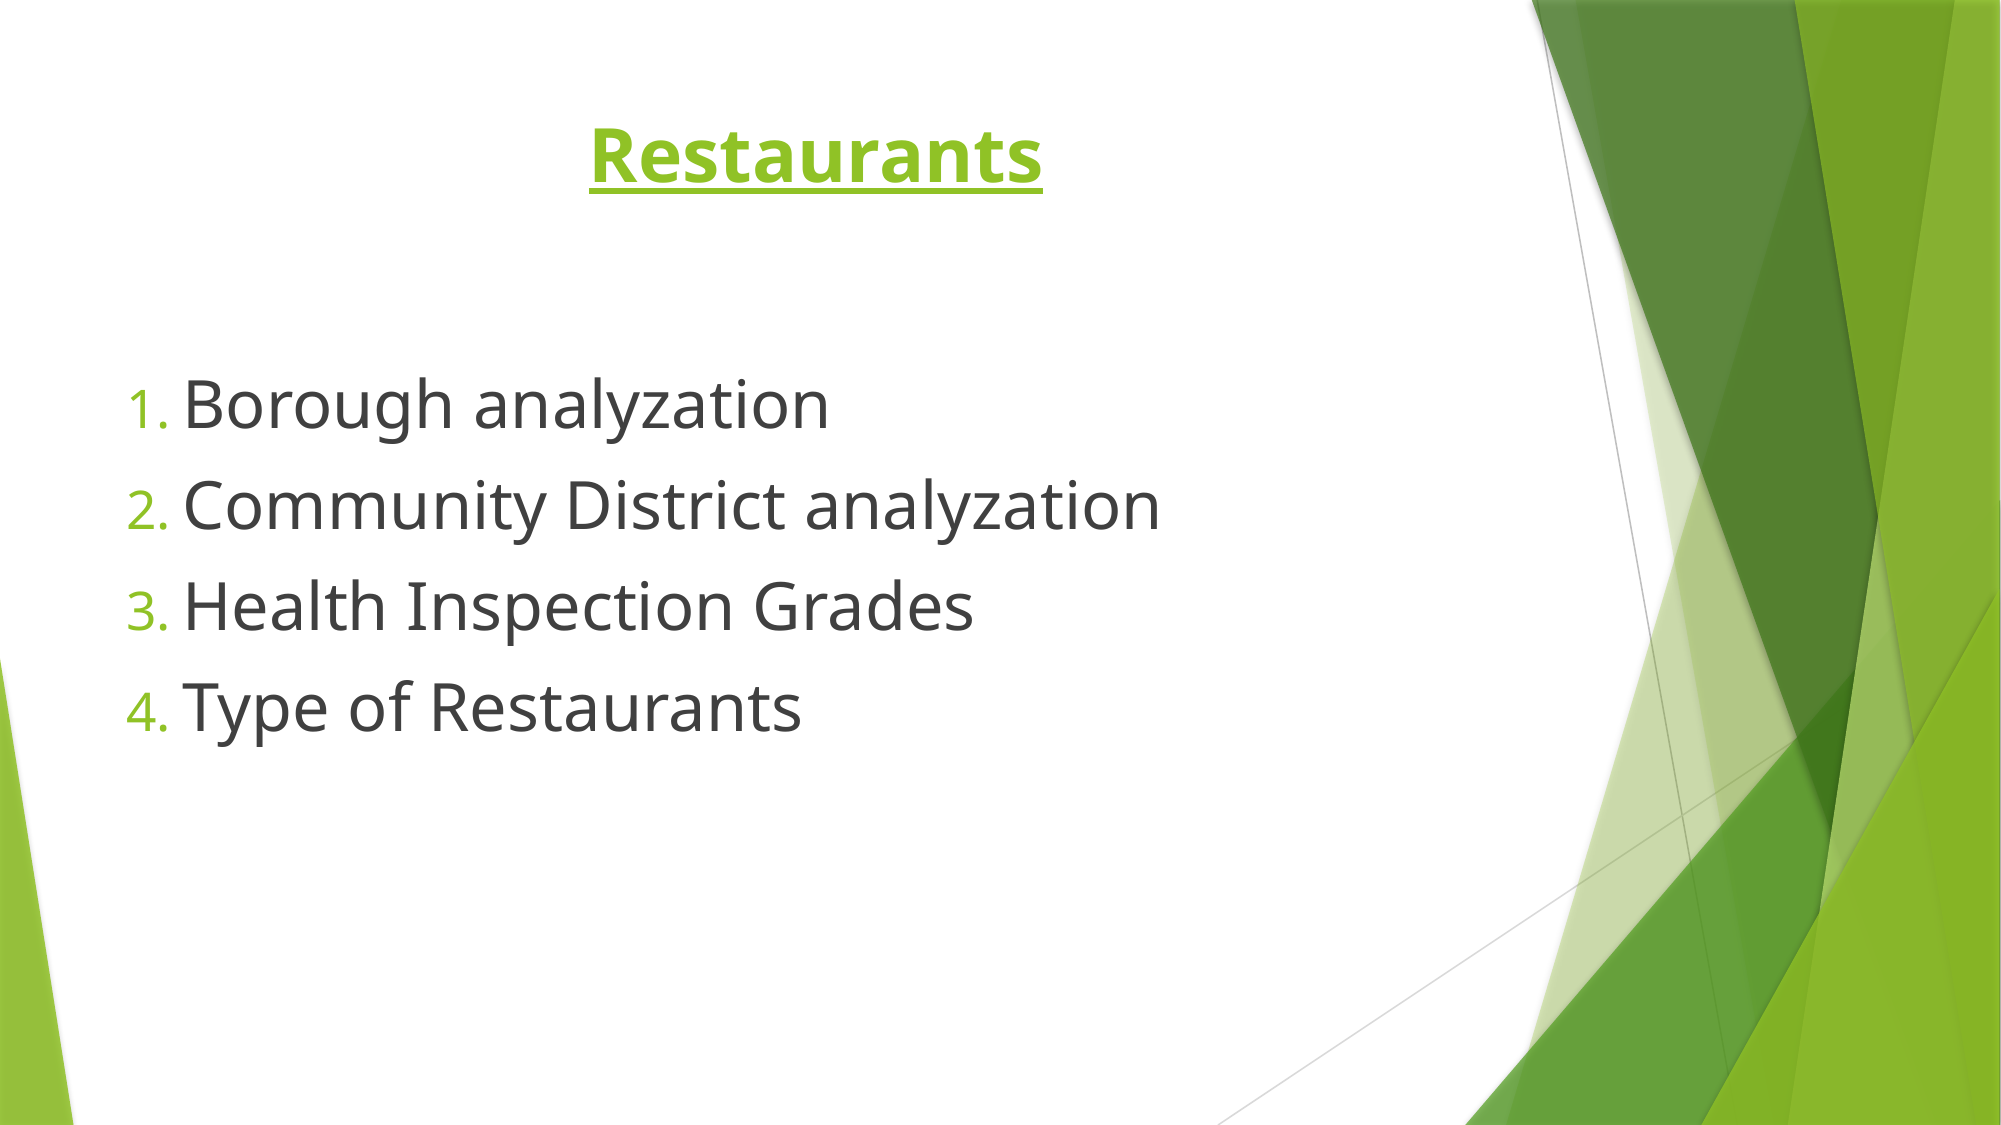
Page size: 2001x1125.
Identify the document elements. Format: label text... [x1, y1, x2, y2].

list Borough analyzation Community District analyzation Health Inspection Grades Type of Restaurants [111, 354, 1522, 992]
title Restaurants [111, 99, 1522, 317]
